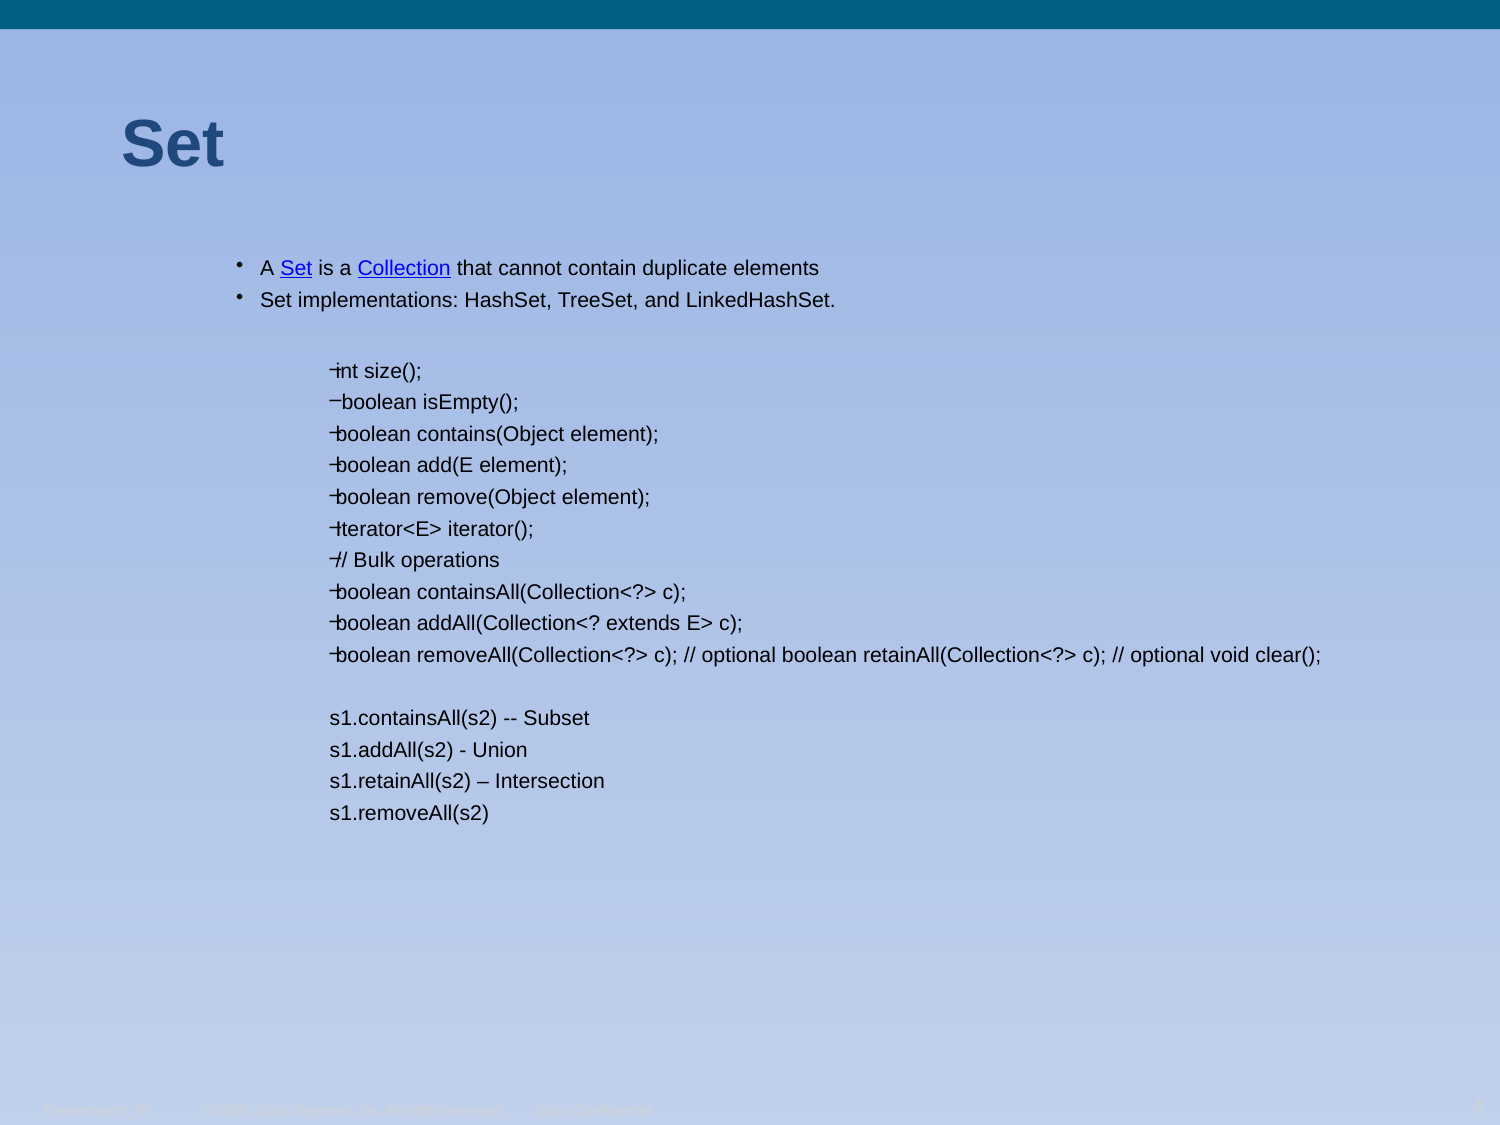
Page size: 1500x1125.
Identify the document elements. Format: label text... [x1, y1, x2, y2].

title Set [107, 49, 1444, 188]
list A Set is a Collection that cannot contain duplicate elements Set implementations: HashSet, TreeSet, and LinkedHashSet. int size(); boolean isEmpty(); boolean contains(Object element); boolean add(E element); boolean remove(Object element); Iterator<E> iterator(); // Bulk operations boolean containsAll(Collection<?> c); boolean addAll(Collection<? extends E> c); boolean removeAll(Collection<?> c); // optional boolean retainAll(Collection<?> c); // optional void clear(); s1.containsAll(s2) -- Subset s1.addAll(s2) - Union s1.retainAll(s2) – Intersection s1.removeAll(s2) [107, 249, 1411, 836]
